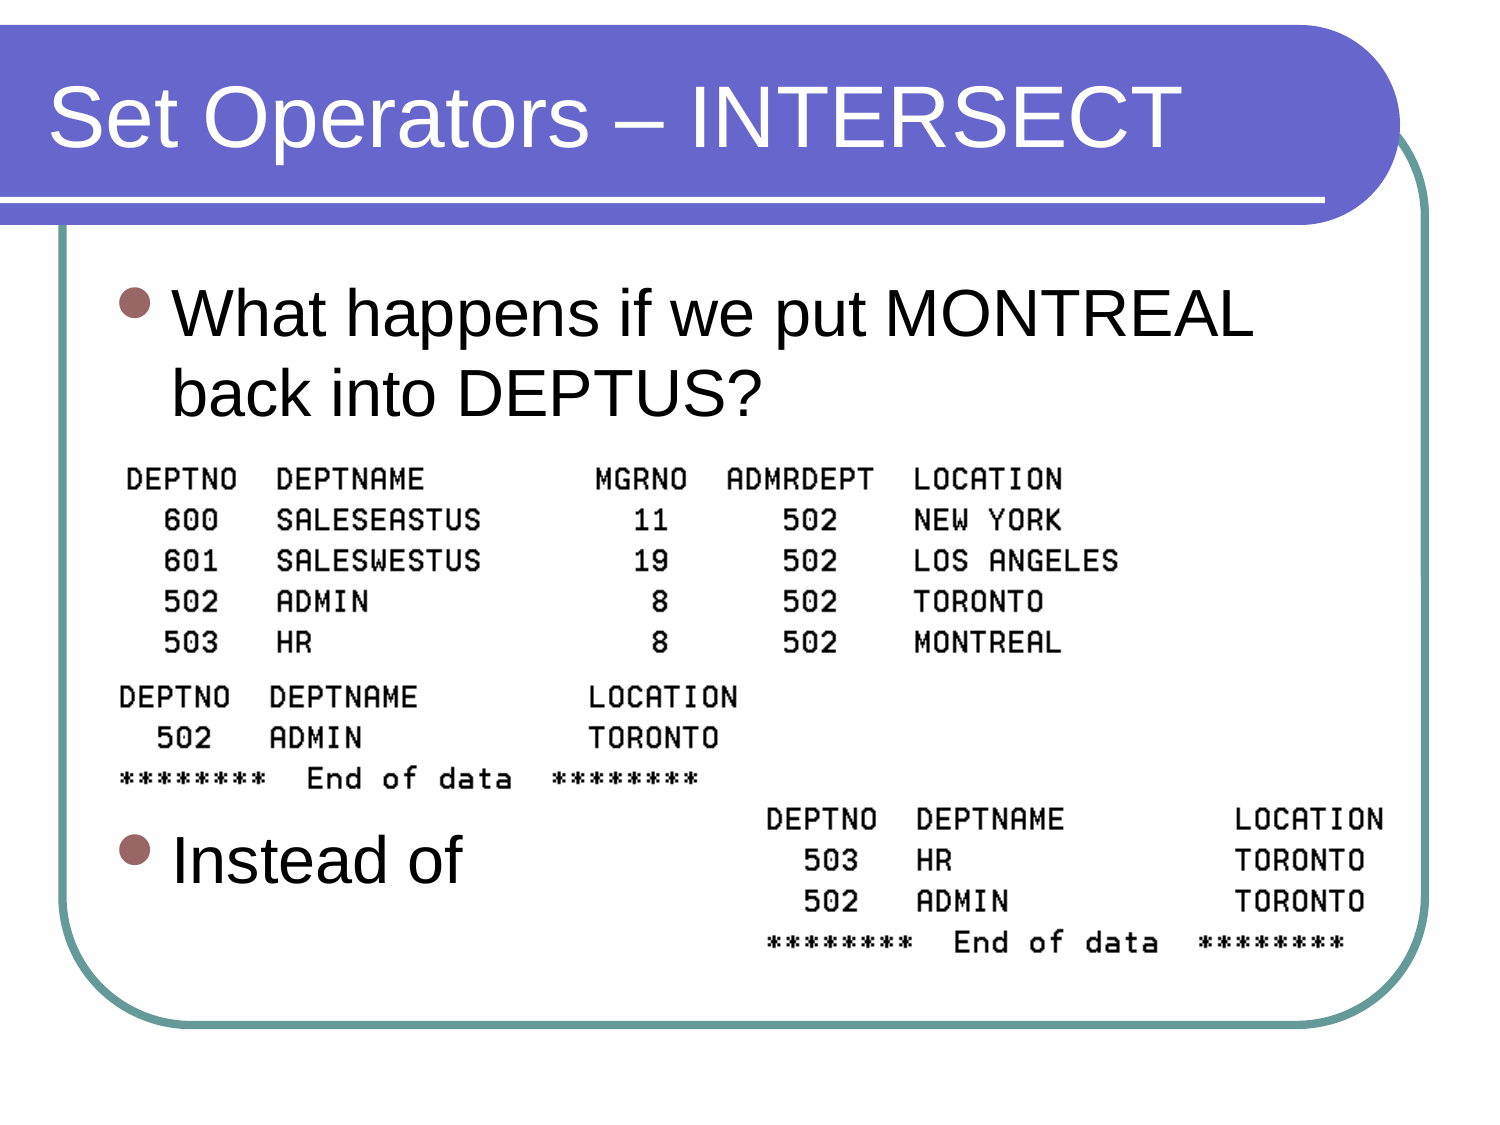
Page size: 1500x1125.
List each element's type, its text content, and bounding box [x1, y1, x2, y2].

picture [124, 460, 1119, 665]
picture [764, 800, 1385, 964]
picture [99, 677, 738, 801]
title Set Operators – INTERSECT [32, 37, 1347, 188]
list What happens if we put MONTREAL back into DEPTUS? Instead of [99, 262, 1400, 988]
